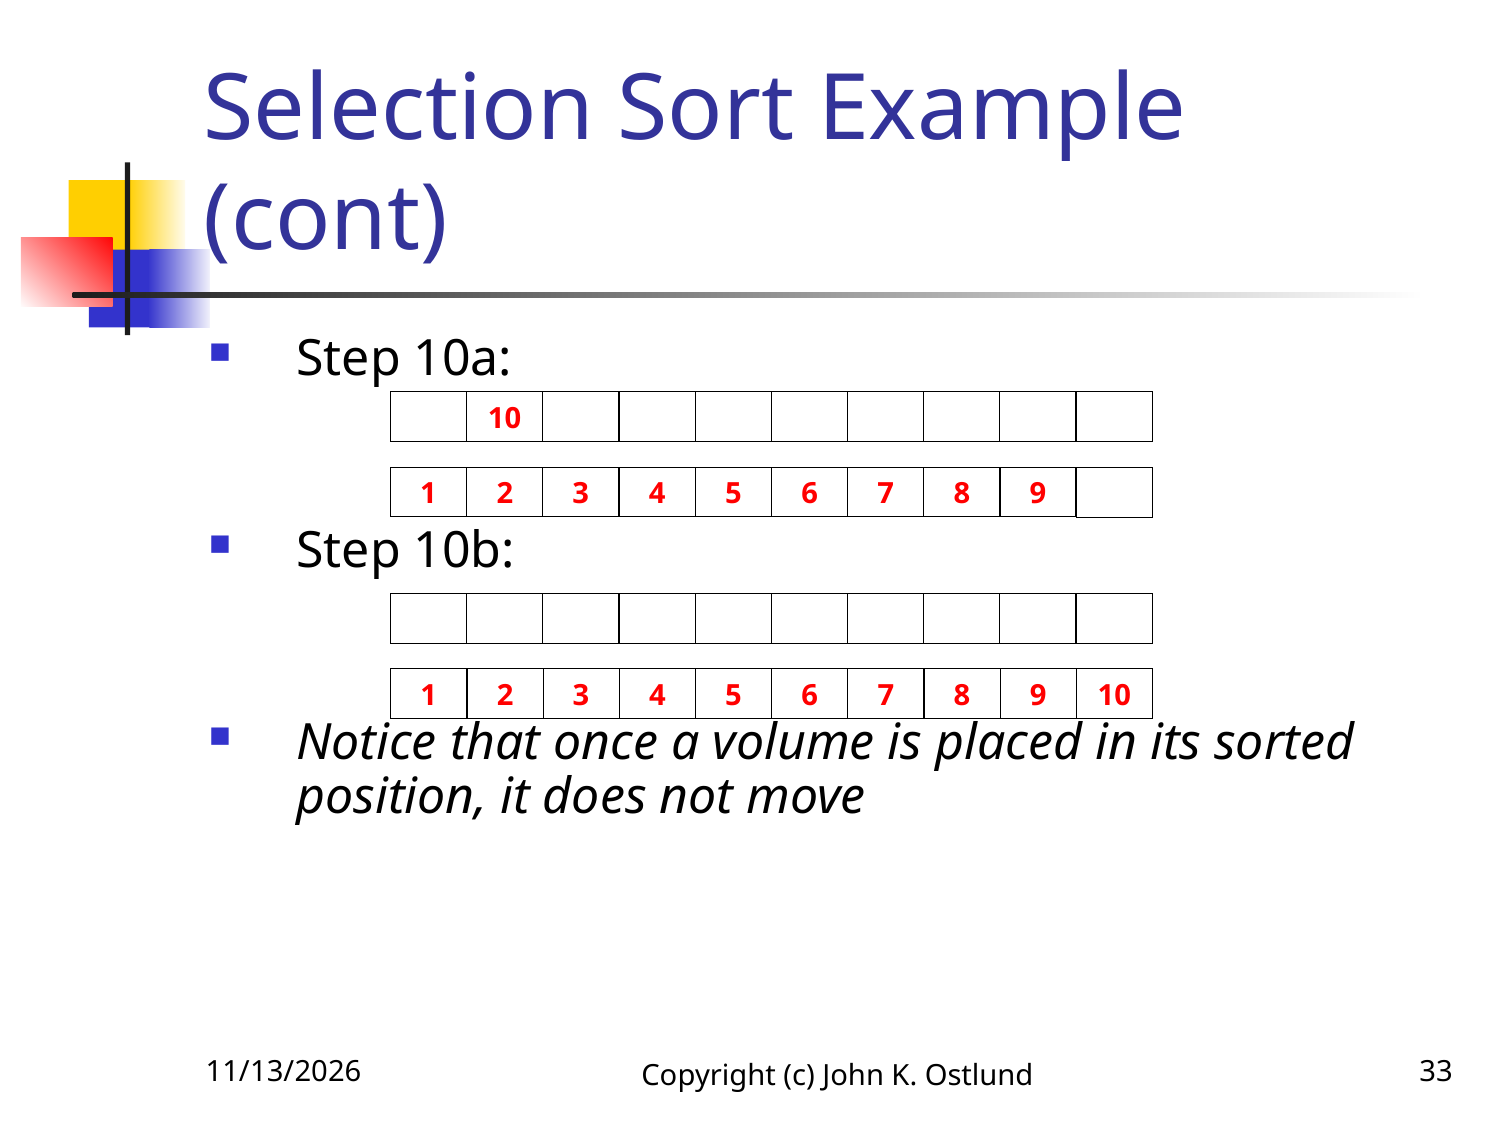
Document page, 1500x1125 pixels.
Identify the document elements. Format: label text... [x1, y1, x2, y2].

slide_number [190, 1023, 504, 1100]
footer Copyright (c) John K. Ostlund [599, 1023, 1076, 1100]
list Step 10a: Step 10b: Notice that once a volume is placed in its sorted position, it does not move [193, 324, 1469, 1000]
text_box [390, 391, 1153, 518]
slide_number 33 [1154, 1023, 1468, 1100]
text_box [390, 592, 1153, 720]
title Selection Sort Example (cont) [188, 35, 1468, 275]
